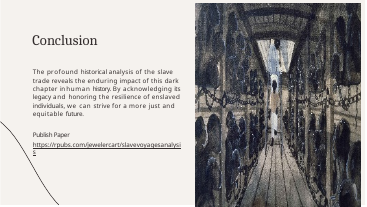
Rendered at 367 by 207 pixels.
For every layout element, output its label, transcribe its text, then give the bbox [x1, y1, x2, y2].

text_box [0, 121, 59, 205]
text_box The profound historical analysis of the slave trade reveals the enduring impact of this dark chapter in human history. By acknowledging its legacy and honoring the resilience of enslaved individuals, we can strive for a more just and equitable future. Publish Paper https://rpubs.com/jewelercart/slavevoyagesanalysis [30, 65, 182, 150]
picture [195, 2, 362, 207]
title Conclusion [30, 27, 105, 65]
